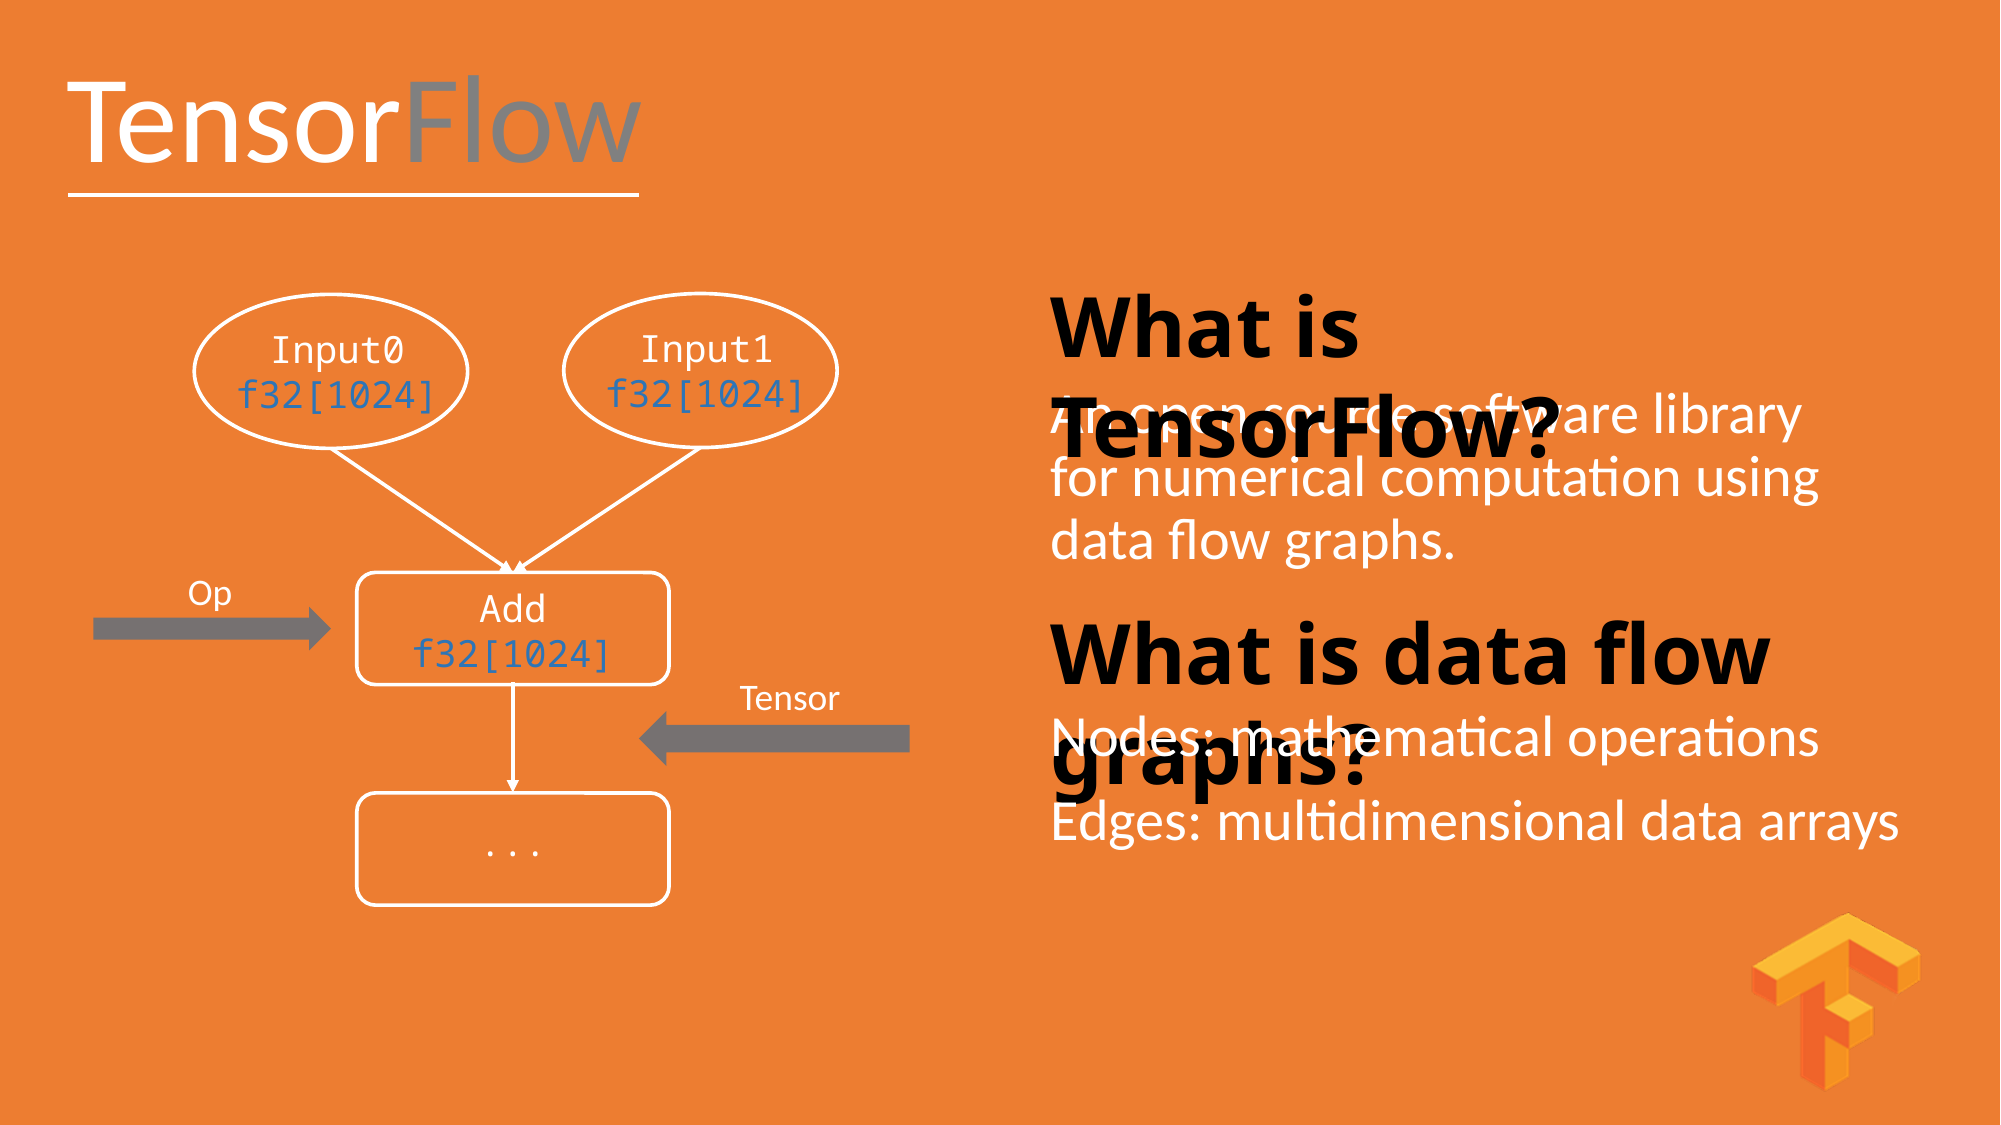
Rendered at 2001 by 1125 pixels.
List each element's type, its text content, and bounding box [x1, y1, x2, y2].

text_box Add f32[1024] [369, 577, 656, 683]
text_box TensorFlow [51, 30, 1551, 195]
text_box ... [369, 811, 656, 872]
text_box [92, 604, 333, 653]
picture [1735, 905, 1949, 1094]
text_box [230, 293, 432, 318]
text_box [600, 292, 801, 317]
text_box Op [173, 561, 252, 621]
text_box [227, 423, 435, 450]
text_box Nodes: mathematical operations Edges: multidimensional data arrays [1036, 698, 1918, 860]
text_box Tensor [679, 665, 901, 726]
text_box What is TensorFlow? [1036, 266, 1742, 482]
text_box An open source software library for numerical computation using data flow graphs. [1036, 376, 1873, 580]
text_box Input0 f32[1024] [194, 318, 481, 423]
text_box [637, 708, 911, 769]
text_box [355, 791, 671, 907]
text_box [355, 573, 671, 686]
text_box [512, 447, 701, 573]
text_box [330, 448, 512, 573]
text_box What is data flow graphs? [1036, 593, 1852, 698]
text_box Input1 f32[1024] [563, 317, 850, 423]
text_box [598, 423, 803, 449]
